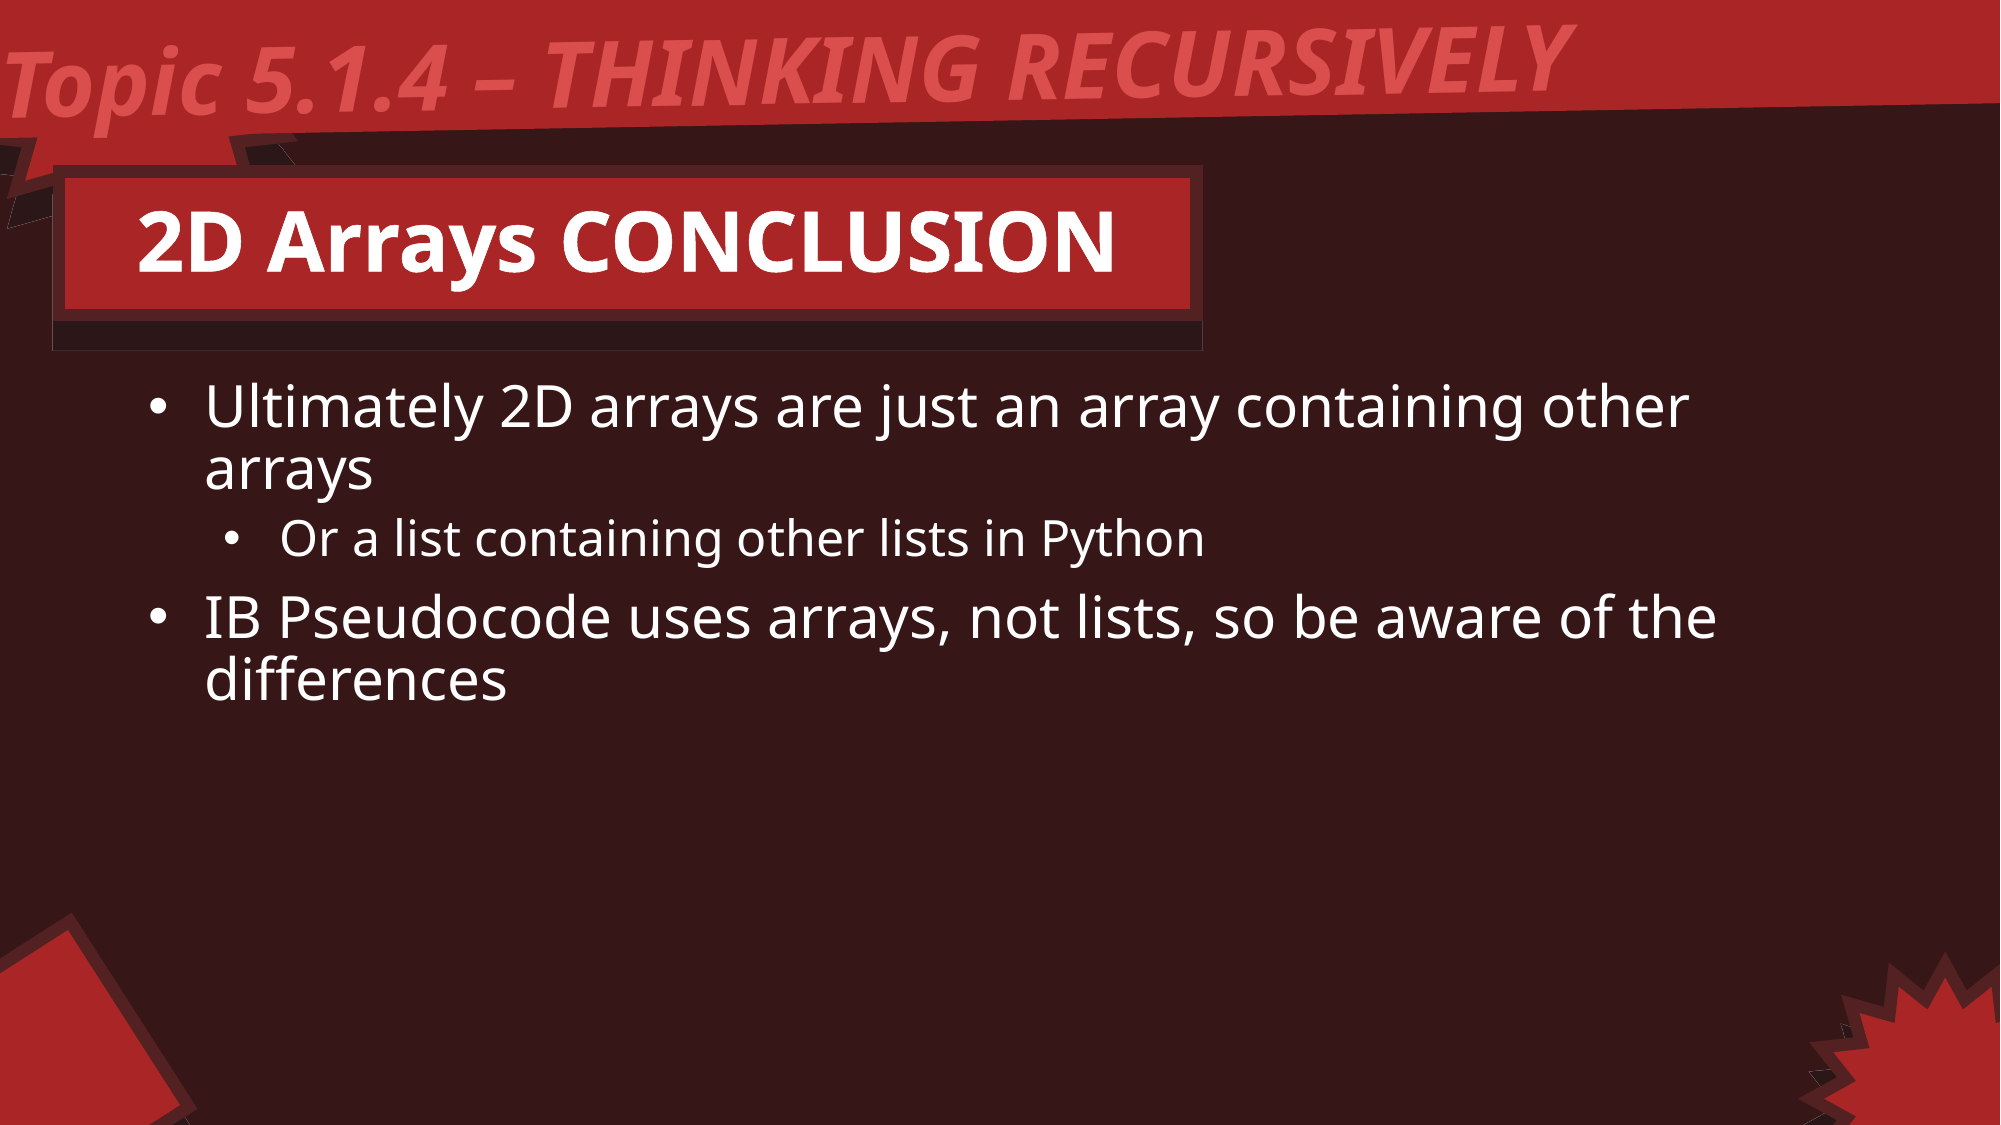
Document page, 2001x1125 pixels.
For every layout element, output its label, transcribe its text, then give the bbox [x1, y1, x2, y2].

text_box [0, 919, 192, 1125]
text_box [1807, 961, 2000, 1125]
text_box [0, 0, 2000, 126]
text_box [0, 134, 290, 193]
subtitle Ultimately 2D arrays are just an array containing other arrays Or a list containing other lists in Python IB Pseudocode uses arrays, not lists, so be aware of the differences [133, 369, 1811, 1078]
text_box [58, 170, 1198, 399]
